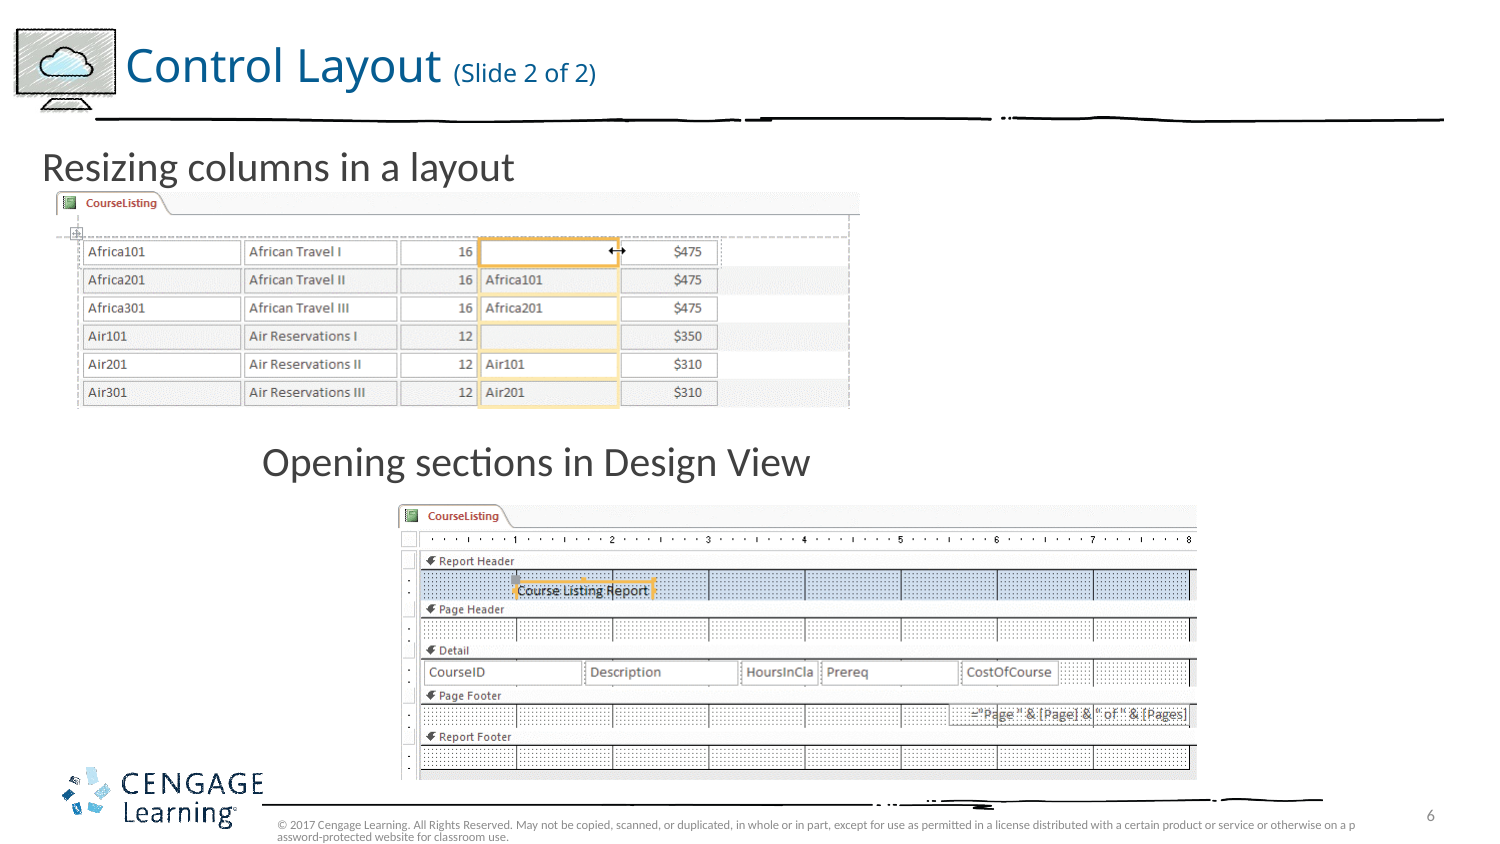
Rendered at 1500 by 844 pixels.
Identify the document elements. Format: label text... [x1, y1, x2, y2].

picture [13, 27, 117, 114]
title Control Layout (Slide 2 of 2) [125, 44, 1442, 92]
picture [56, 191, 860, 410]
text_box Opening sections in Design View [262, 438, 968, 486]
picture [397, 504, 1197, 781]
picture [62, 767, 1323, 829]
list Resizing columns in a layout [42, 143, 1423, 192]
footer © 2017 Cengage Learning. All Rights Reserved. May not be copied, scanned, or duplicated, in whole or in part, except for use as permitted in a license distributed with a certain product or service or otherwise on a password-protected website for classroom use. [262, 809, 1375, 840]
picture [95, 116, 1444, 123]
